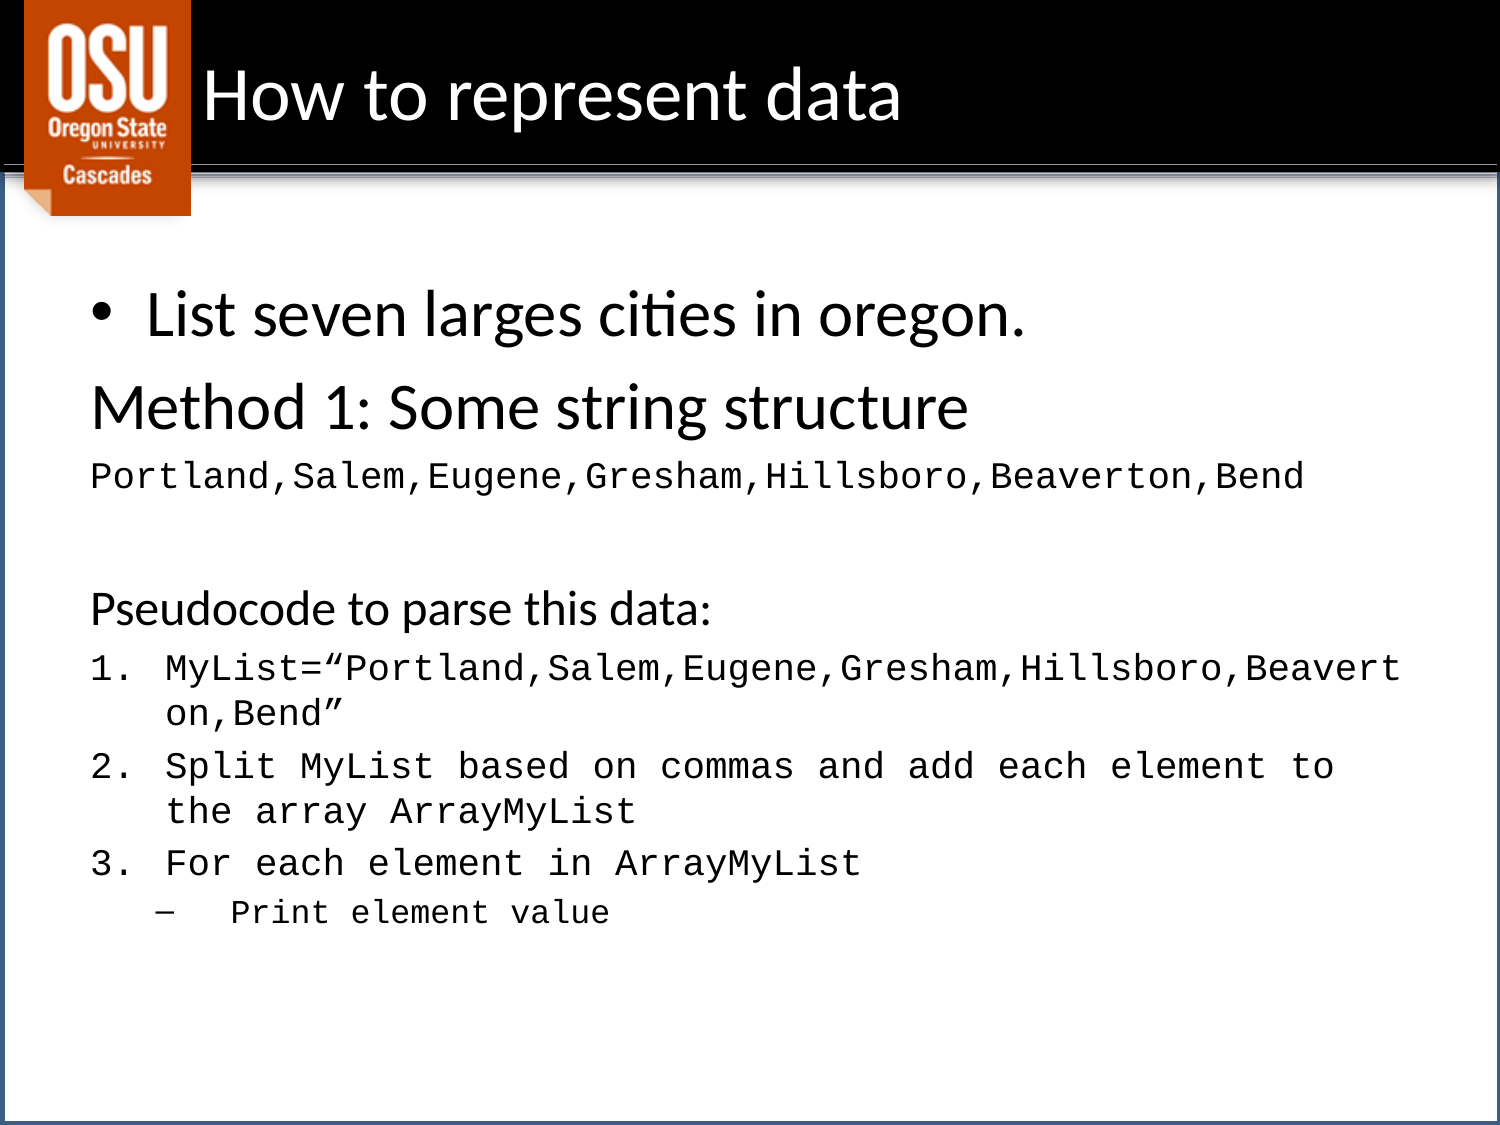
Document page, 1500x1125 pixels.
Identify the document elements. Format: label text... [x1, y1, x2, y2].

list List seven larges cities in oregon. Method 1: Some string structure Portland,Salem,Eugene,Gresham,Hillsboro,Beaverton,Bend Pseudocode to parse this data: MyList=“Portland,Salem,Eugene,Gresham,Hillsboro,Beaverton,Bend” Split MyList based on commas and add each element to the array ArrayMyList For each element in ArrayMyList Print element value [75, 262, 1425, 1005]
picture [0, 0, 1500, 1125]
title How to represent data [187, 0, 1425, 184]
